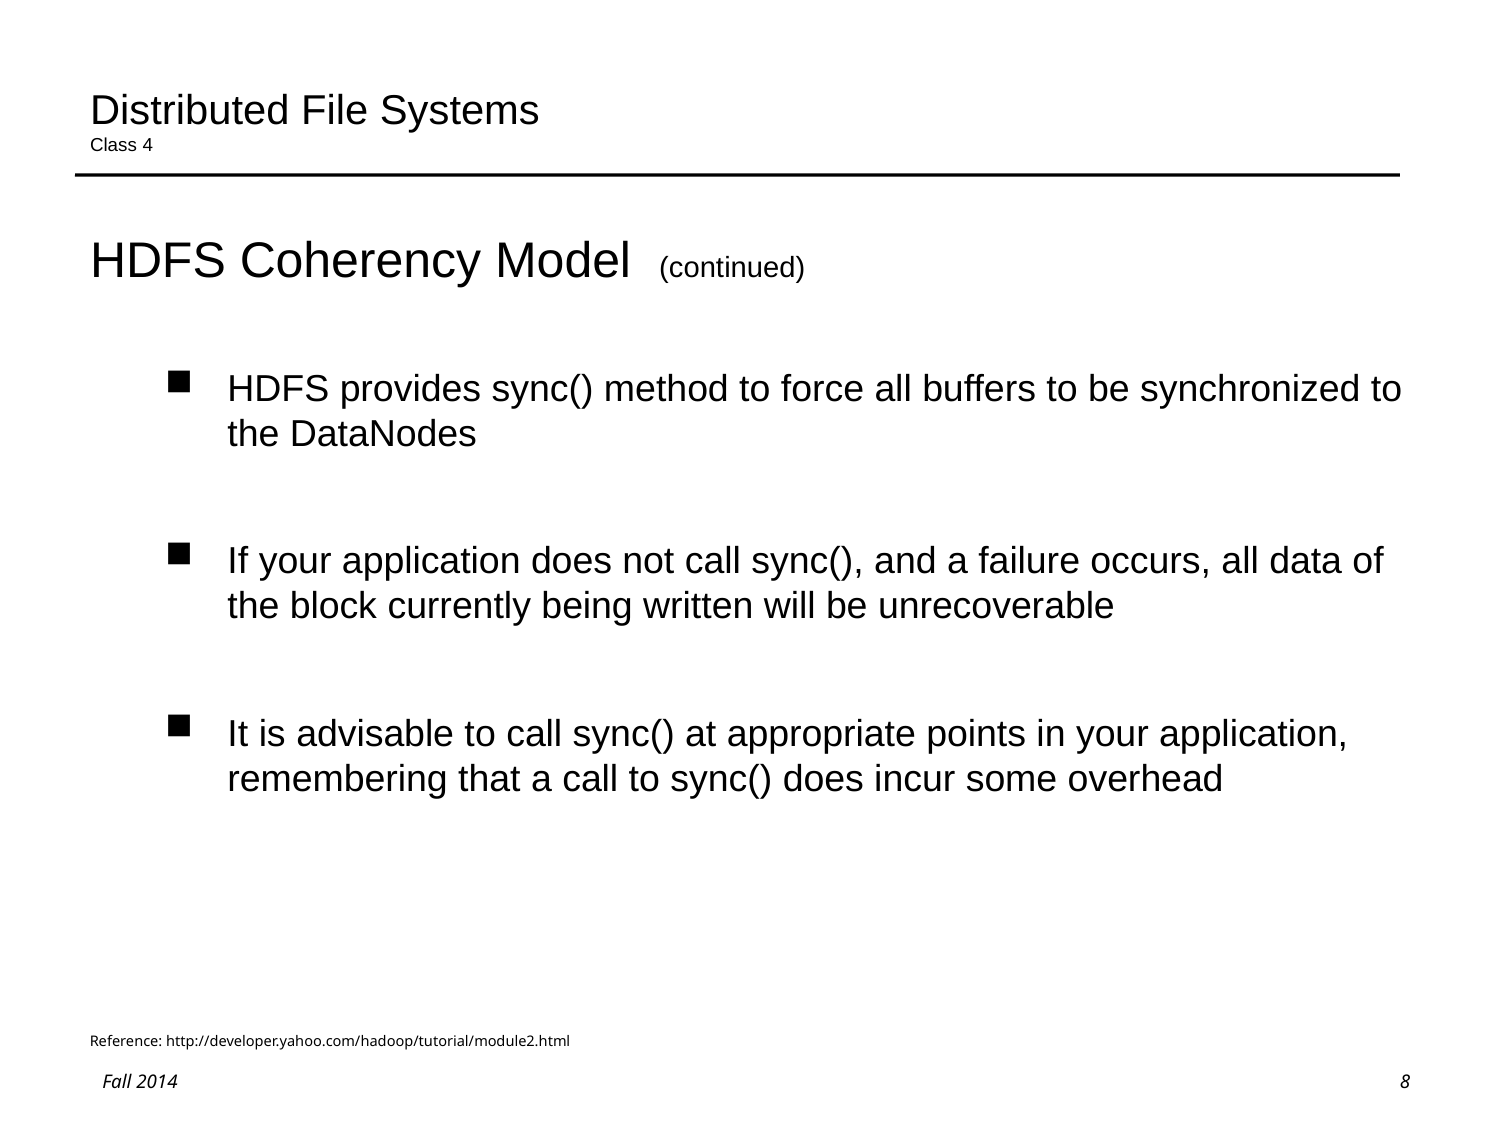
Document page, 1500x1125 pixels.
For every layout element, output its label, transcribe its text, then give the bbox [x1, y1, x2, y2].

title Distributed File Systems Class 4 [75, 45, 1425, 163]
slide_number 8 [1074, 1062, 1425, 1100]
list HDFS Coherency Model (continued) HDFS provides sync() method to force all buffers to be synchronized to the DataNodes If your application does not call sync(), and a failure occurs, all data of the block currently being written will be unrecoverable It is advisable to call sync() at appropriate points in your application, remembering that a call to sync() does incur some overhead [75, 187, 1425, 1006]
text_box Reference: http://developer.yahoo.com/hadoop/tutorial/module2.html [74, 1024, 1425, 1058]
